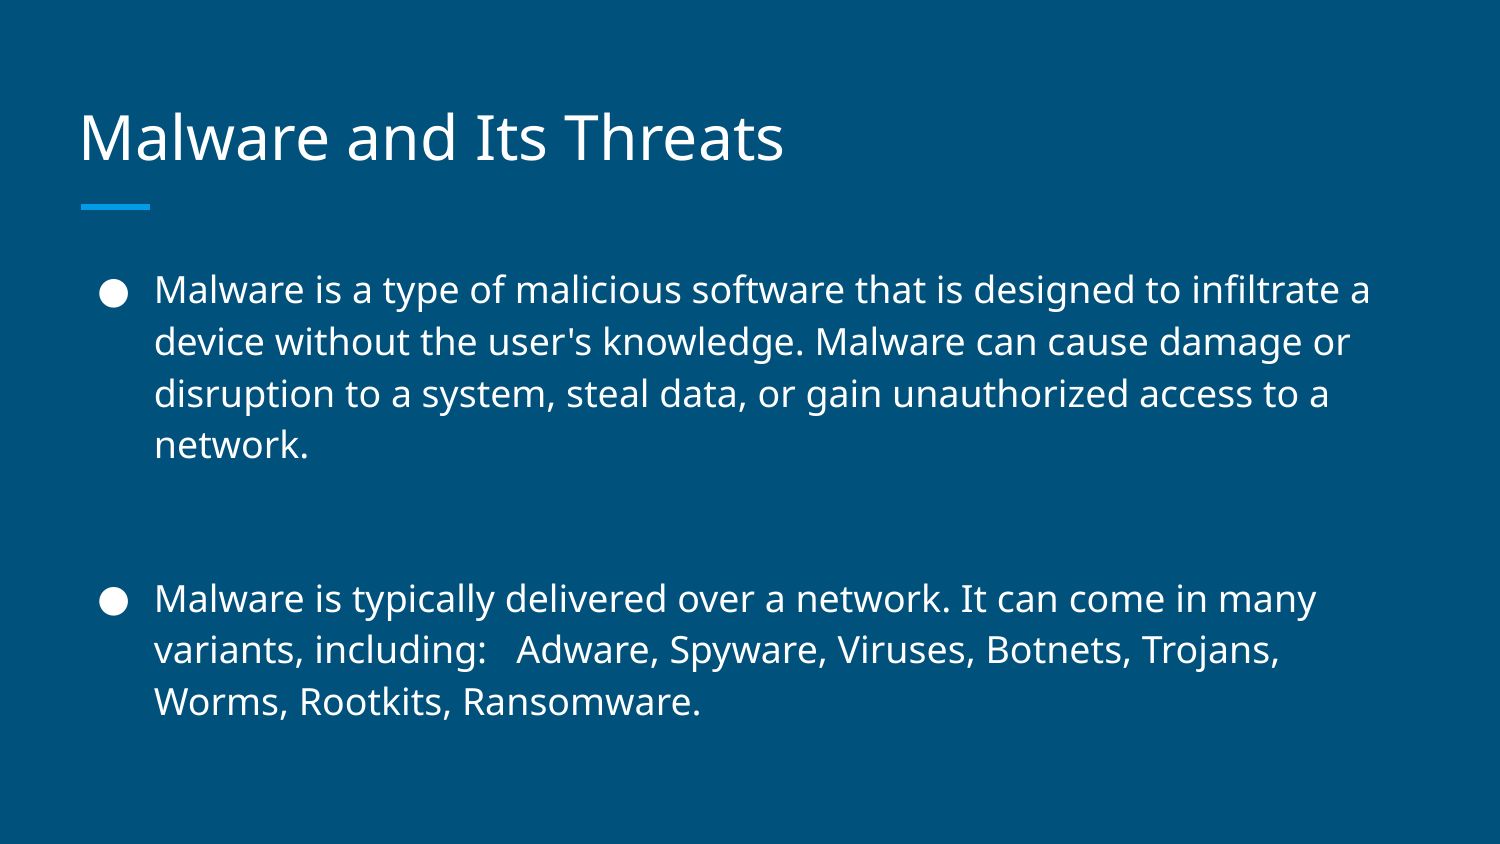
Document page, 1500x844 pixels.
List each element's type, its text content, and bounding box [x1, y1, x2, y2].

list Malware is a type of malicious software that is designed to infiltrate a device without the user's knowledge. Malware can cause damage or disruption to a system, steal data, or gain unauthorized access to a network. Malware is typically delivered over a network. It can come in many variants, including: Adware, Spyware, Viruses, Botnets, Trojans, Worms, Rootkits, Ransomware. [63, 244, 1437, 750]
title Malware and Its Threats [63, 75, 1437, 188]
